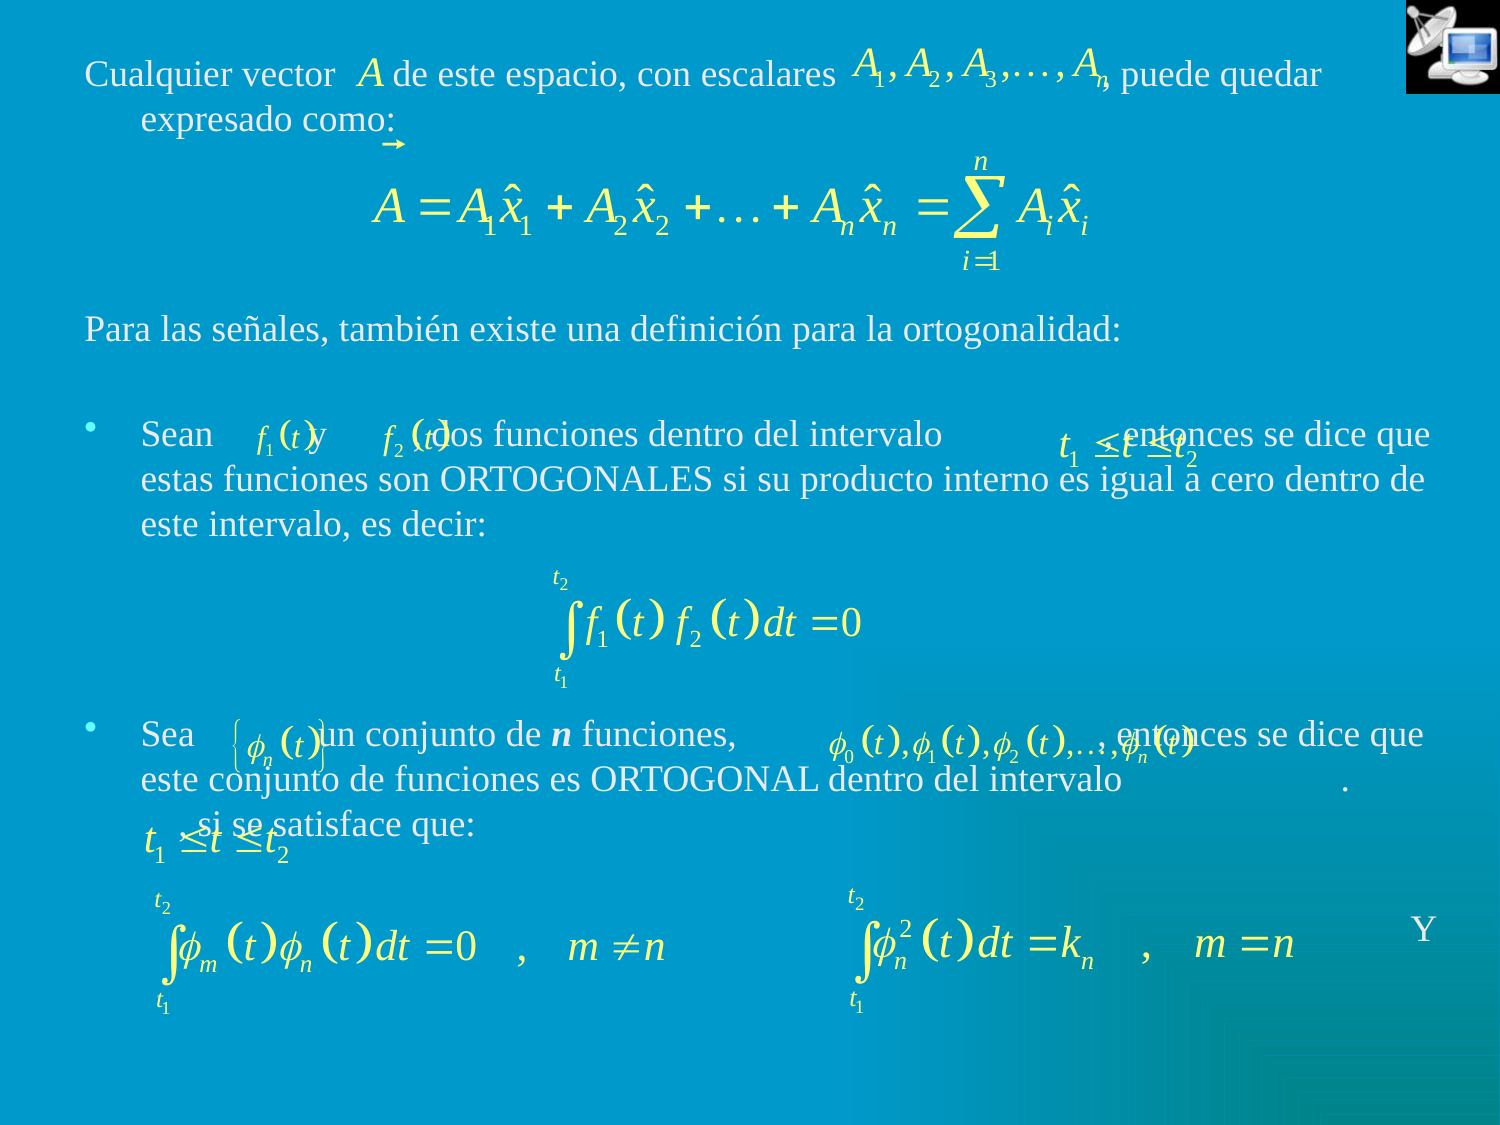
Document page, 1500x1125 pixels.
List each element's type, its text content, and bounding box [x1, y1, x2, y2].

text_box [246, 413, 320, 468]
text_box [138, 809, 299, 875]
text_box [840, 875, 1304, 1022]
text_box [546, 557, 869, 697]
picture [1407, 0, 1500, 93]
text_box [1053, 415, 1207, 479]
list Cualquier vector de este espacio, con escalares , puede quedar expresado como: Para las señales, también existe una definición para la ortogonalidad: Sean y , dos funciones dentro del intervalo , entonces se dice que estas funciones son ORTOGONALES si su producto interno es igual a cero dentro de este intervalo, es decir: Sea un conjunto de n funciones, , entonces se dice que este conjunto de funciones es ORTOGONAL dentro del intervalo . , si se satisface que: Y [69, 528, 1453, 541]
list Cualquier vector de este espacio, con escalares , puede quedar expresado como: Para las señales, también existe una definición para la ortogonalidad: Sean y , dos funciones dentro del intervalo , entonces se dice que estas funciones son ORTOGONALES si su producto interno es igual a cero dentro de este intervalo, es decir: Sea un conjunto de n funciones, , entonces se dice que este conjunto de funciones es ORTOGONAL dentro del intervalo . , si se satisface que: Y [69, 41, 1453, 521]
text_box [348, 37, 392, 94]
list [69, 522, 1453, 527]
list Cualquier vector de este espacio, con escalares , puede quedar expresado como: Para las señales, también existe una definición para la ortogonalidad: Sean y , dos funciones dentro del intervalo , entonces se dice que estas funciones son ORTOGONALES si su producto interno es igual a cero dentro de este intervalo, es decir: Sea un conjunto de n funciones, , entonces se dice que este conjunto de funciones es ORTOGONAL dentro del intervalo . , si se satisface que: Y [69, 547, 1453, 1080]
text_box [362, 137, 1105, 282]
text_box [844, 34, 1116, 98]
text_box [824, 717, 1198, 775]
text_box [147, 880, 675, 1023]
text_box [228, 719, 340, 779]
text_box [371, 411, 454, 470]
